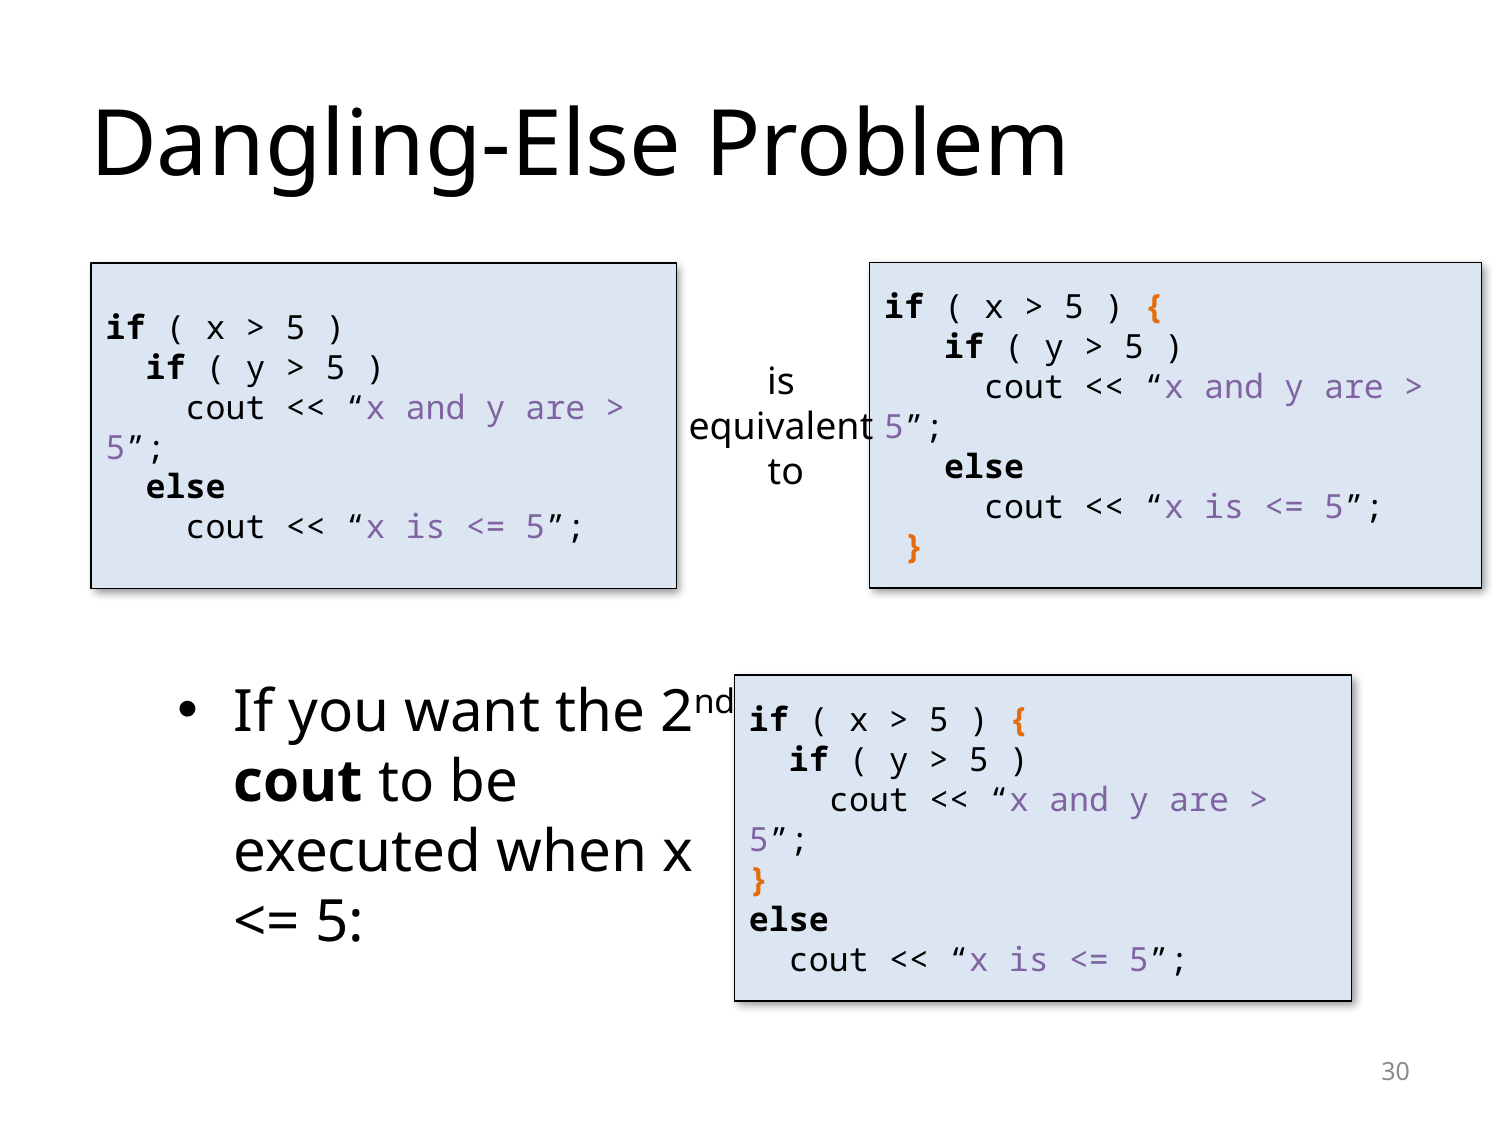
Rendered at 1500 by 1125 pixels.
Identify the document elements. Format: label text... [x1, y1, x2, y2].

title Dangling-Else Problem [75, 45, 1425, 233]
text_box is equivalent to [673, 349, 898, 500]
slide_number 30 [1074, 1042, 1425, 1103]
text_box if ( x > 5 ) { if ( y > 5 ) cout << “x and y are > 5”; else cout << “x is <= 5”; } [869, 262, 1482, 589]
text_box if ( x > 5 ) if ( y > 5 ) cout << “x and y are > 5”; else cout << “x is <= 5”; [90, 262, 677, 589]
list If you want the 2nd cout to be executed when x <= 5: [162, 665, 773, 935]
text_box if ( x > 5 ) { if ( y > 5 ) cout << “x and y are > 5”; } else cout << “x is <= 5”; [734, 674, 1352, 1002]
